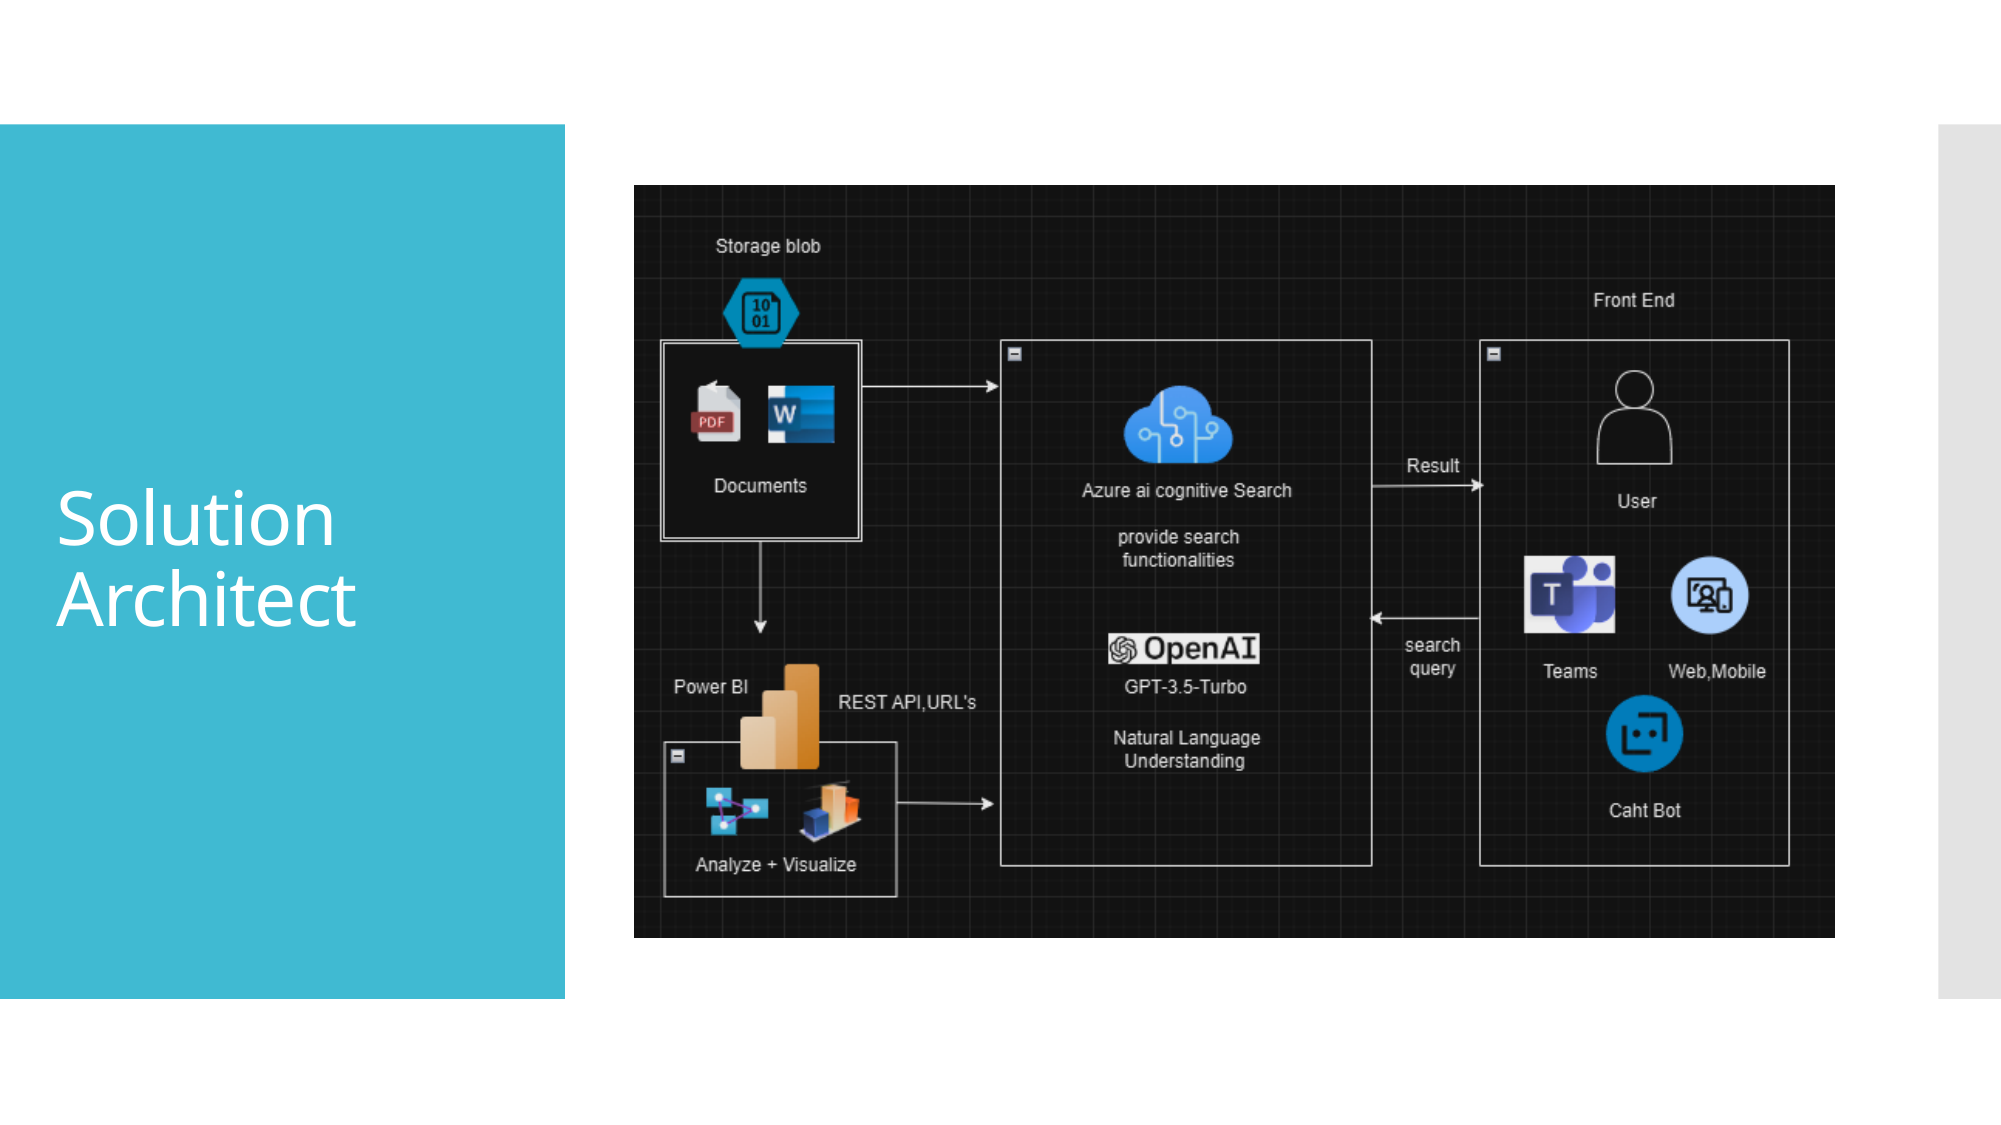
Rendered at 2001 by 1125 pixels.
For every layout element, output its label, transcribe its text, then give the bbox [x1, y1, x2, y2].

title Solution Architect [41, 184, 525, 940]
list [634, 185, 1835, 938]
